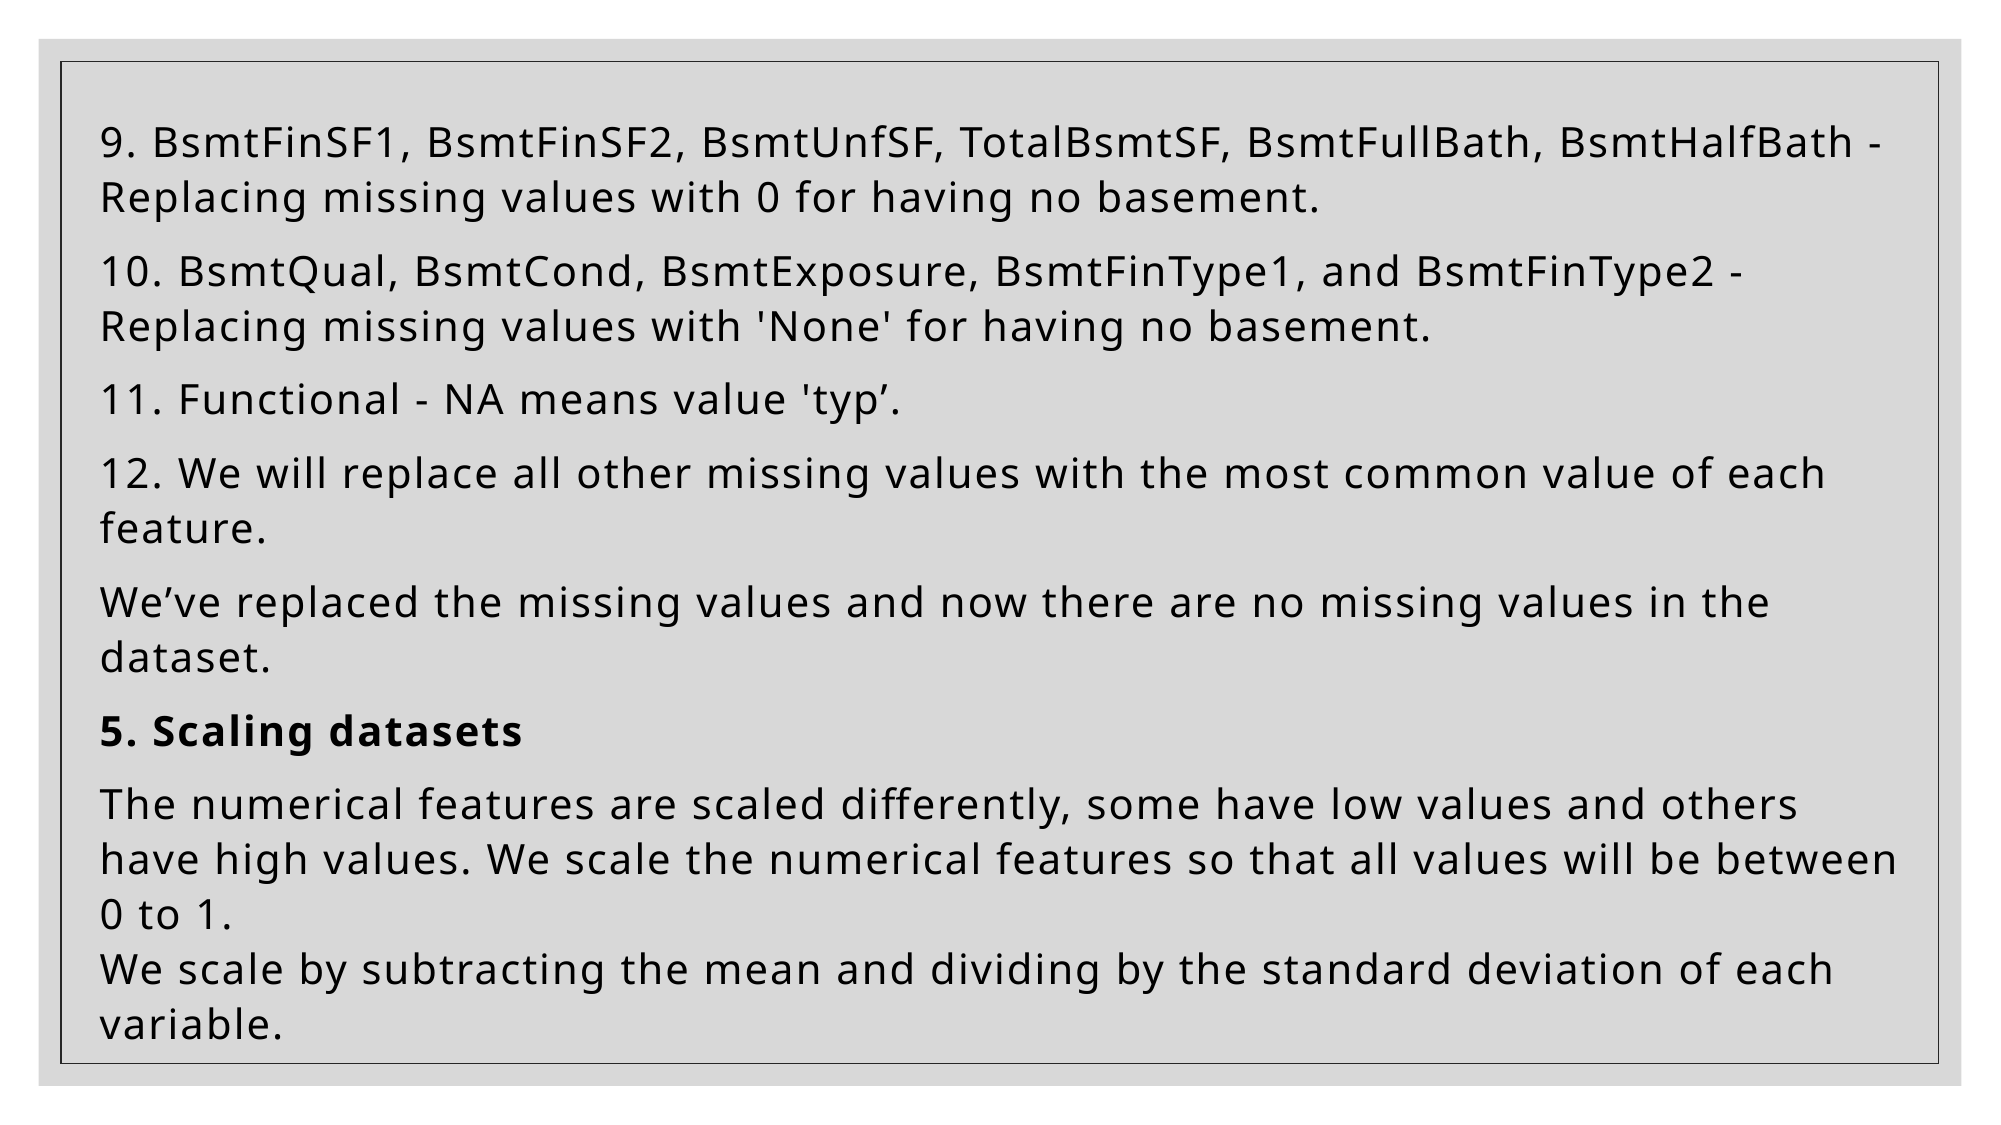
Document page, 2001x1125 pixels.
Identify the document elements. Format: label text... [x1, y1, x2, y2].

list 9. BsmtFinSF1, BsmtFinSF2, BsmtUnfSF, TotalBsmtSF, BsmtFullBath, BsmtHalfBath - Replacing missing values with 0 for having no basement. 10. BsmtQual, BsmtCond, BsmtExposure, BsmtFinType1, and BsmtFinType2 - Replacing missing values with 'None' for having no basement. 11. Functional - NA means value 'typ’. 12. We will replace all other missing values with the most common value of each feature. We’ve replaced the missing values and now there are no missing values in the dataset. 5. Scaling datasets The numerical features are scaled differently, some have low values and others have high values. We scale the numerical features so that all values will be between 0 to 1. We scale by subtracting the mean and dividing by the standard deviation of each variable. [81, 92, 1931, 1039]
